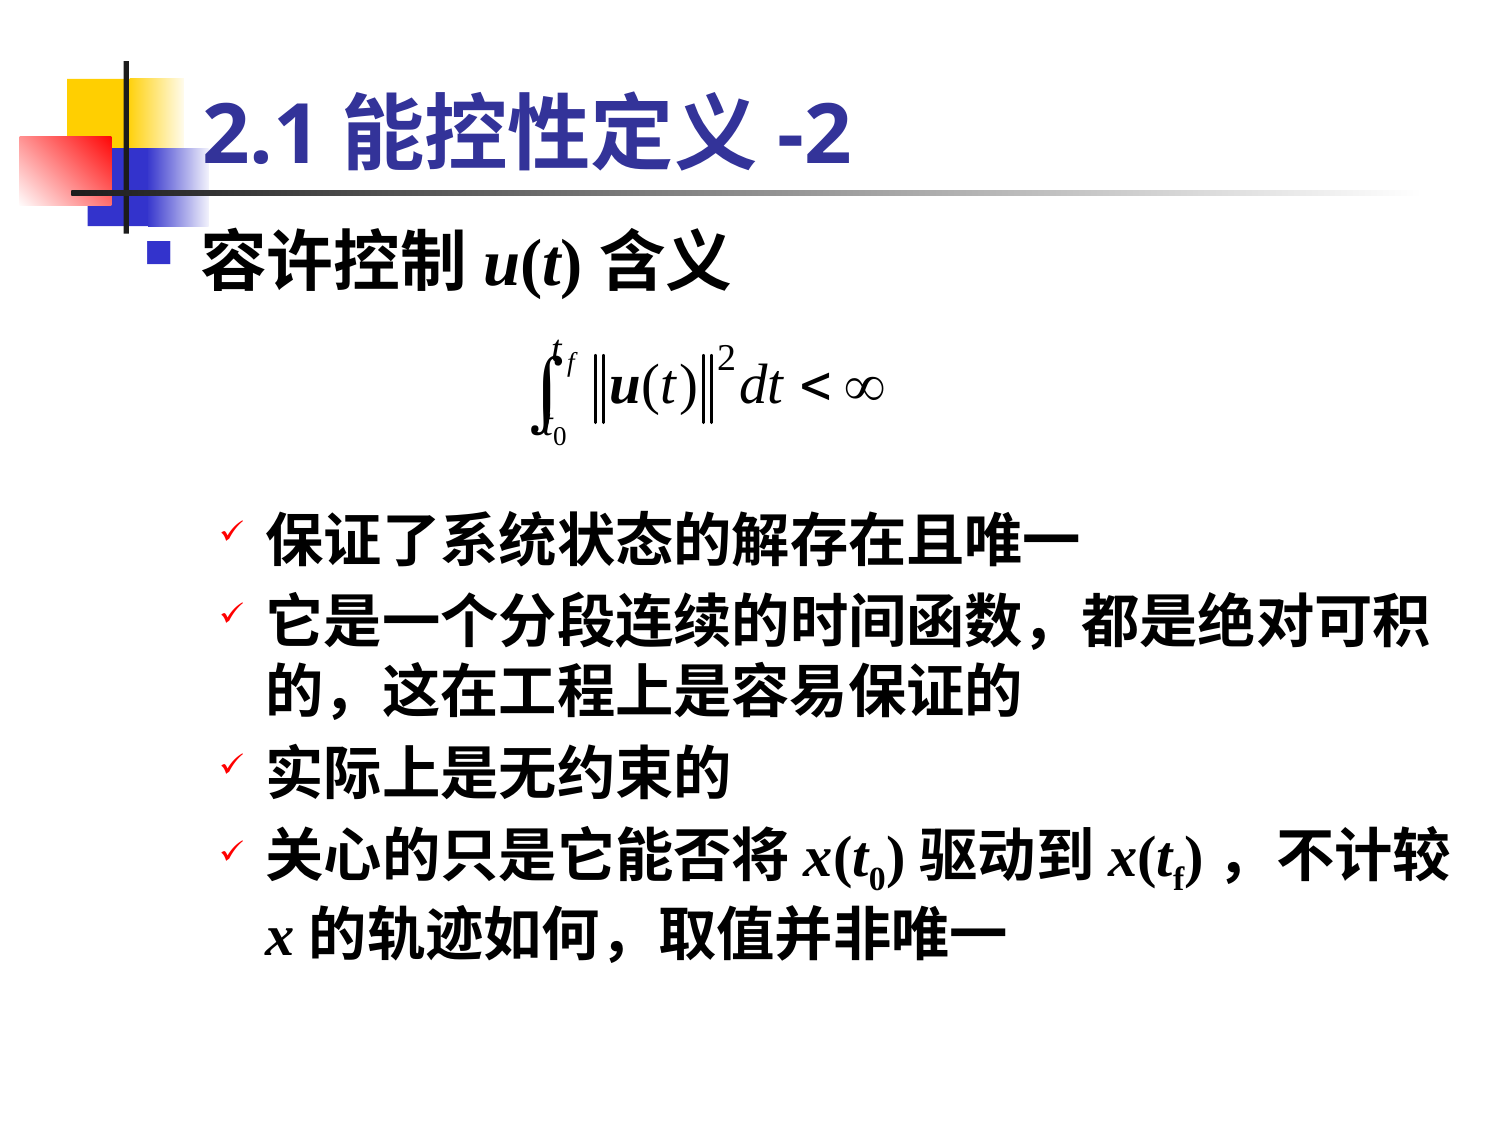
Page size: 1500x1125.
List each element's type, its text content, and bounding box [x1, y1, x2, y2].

picture [456, 315, 897, 458]
title 2.1能控性定义-2 [187, 0, 1467, 188]
list 容许控制u(t)含义 保证了系统状态的解存在且唯一 它是一个分段连续的时间函数，都是绝对可积的，这在工程上是容易保证的 实际上是无约束的 关心的只是它能否将x(t0)驱动到x(tf)，不计较x的轨迹如何，取值并非唯一 [128, 210, 1470, 1007]
